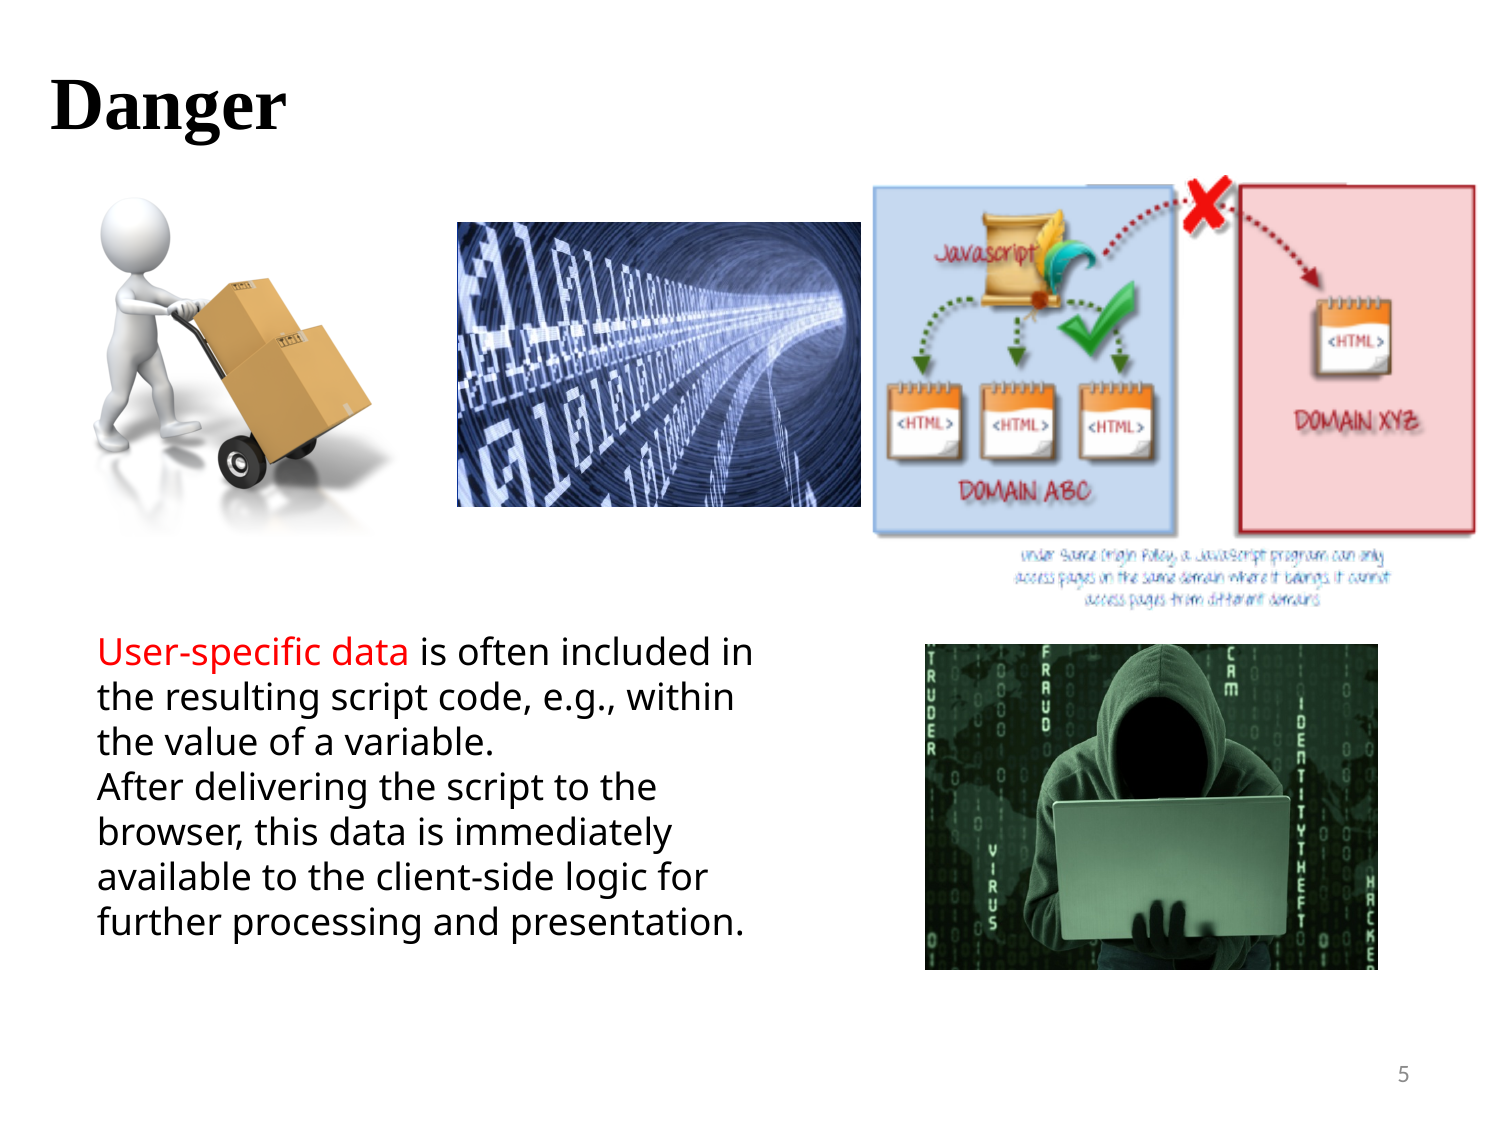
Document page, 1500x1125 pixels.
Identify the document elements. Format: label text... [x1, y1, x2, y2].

text_box User-specific data is often included in the resulting script code, e.g., within the value of a variable. After delivering the script to the browser, this data is immediately available to the client-side logic for further processing and presentation. [82, 621, 809, 951]
slide_number 5 [1074, 1042, 1425, 1103]
picture [866, 175, 1480, 618]
picture [34, 187, 434, 537]
title Danger [35, 23, 1425, 176]
picture [925, 644, 1378, 970]
picture [456, 222, 861, 508]
